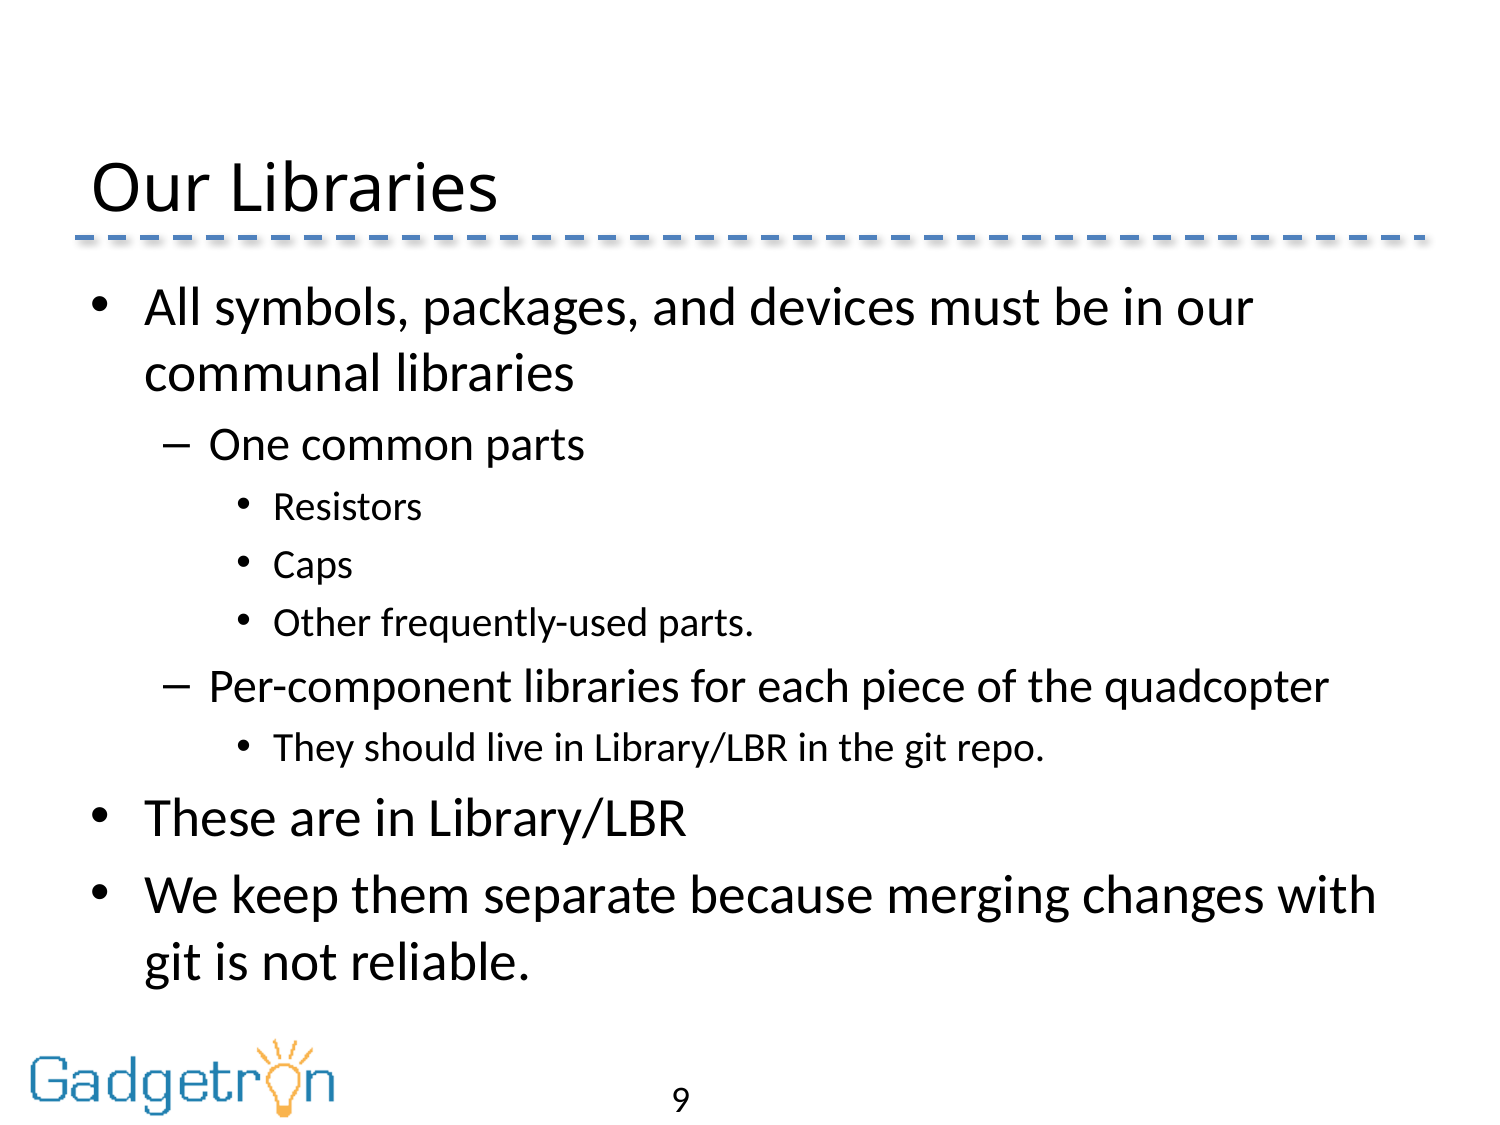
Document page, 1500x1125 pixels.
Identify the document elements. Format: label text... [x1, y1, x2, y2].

picture [1, 1037, 366, 1125]
list All symbols, packages, and devices must be in our communal libraries One common parts Resistors Caps Other frequently-used parts. Per-component libraries for each piece of the quadcopter They should live in Library/LBR in the git repo. These are in Library/LBR We keep them separate because merging changes with git is not reliable. [75, 262, 1425, 1005]
title Our Libraries [75, 45, 1425, 233]
